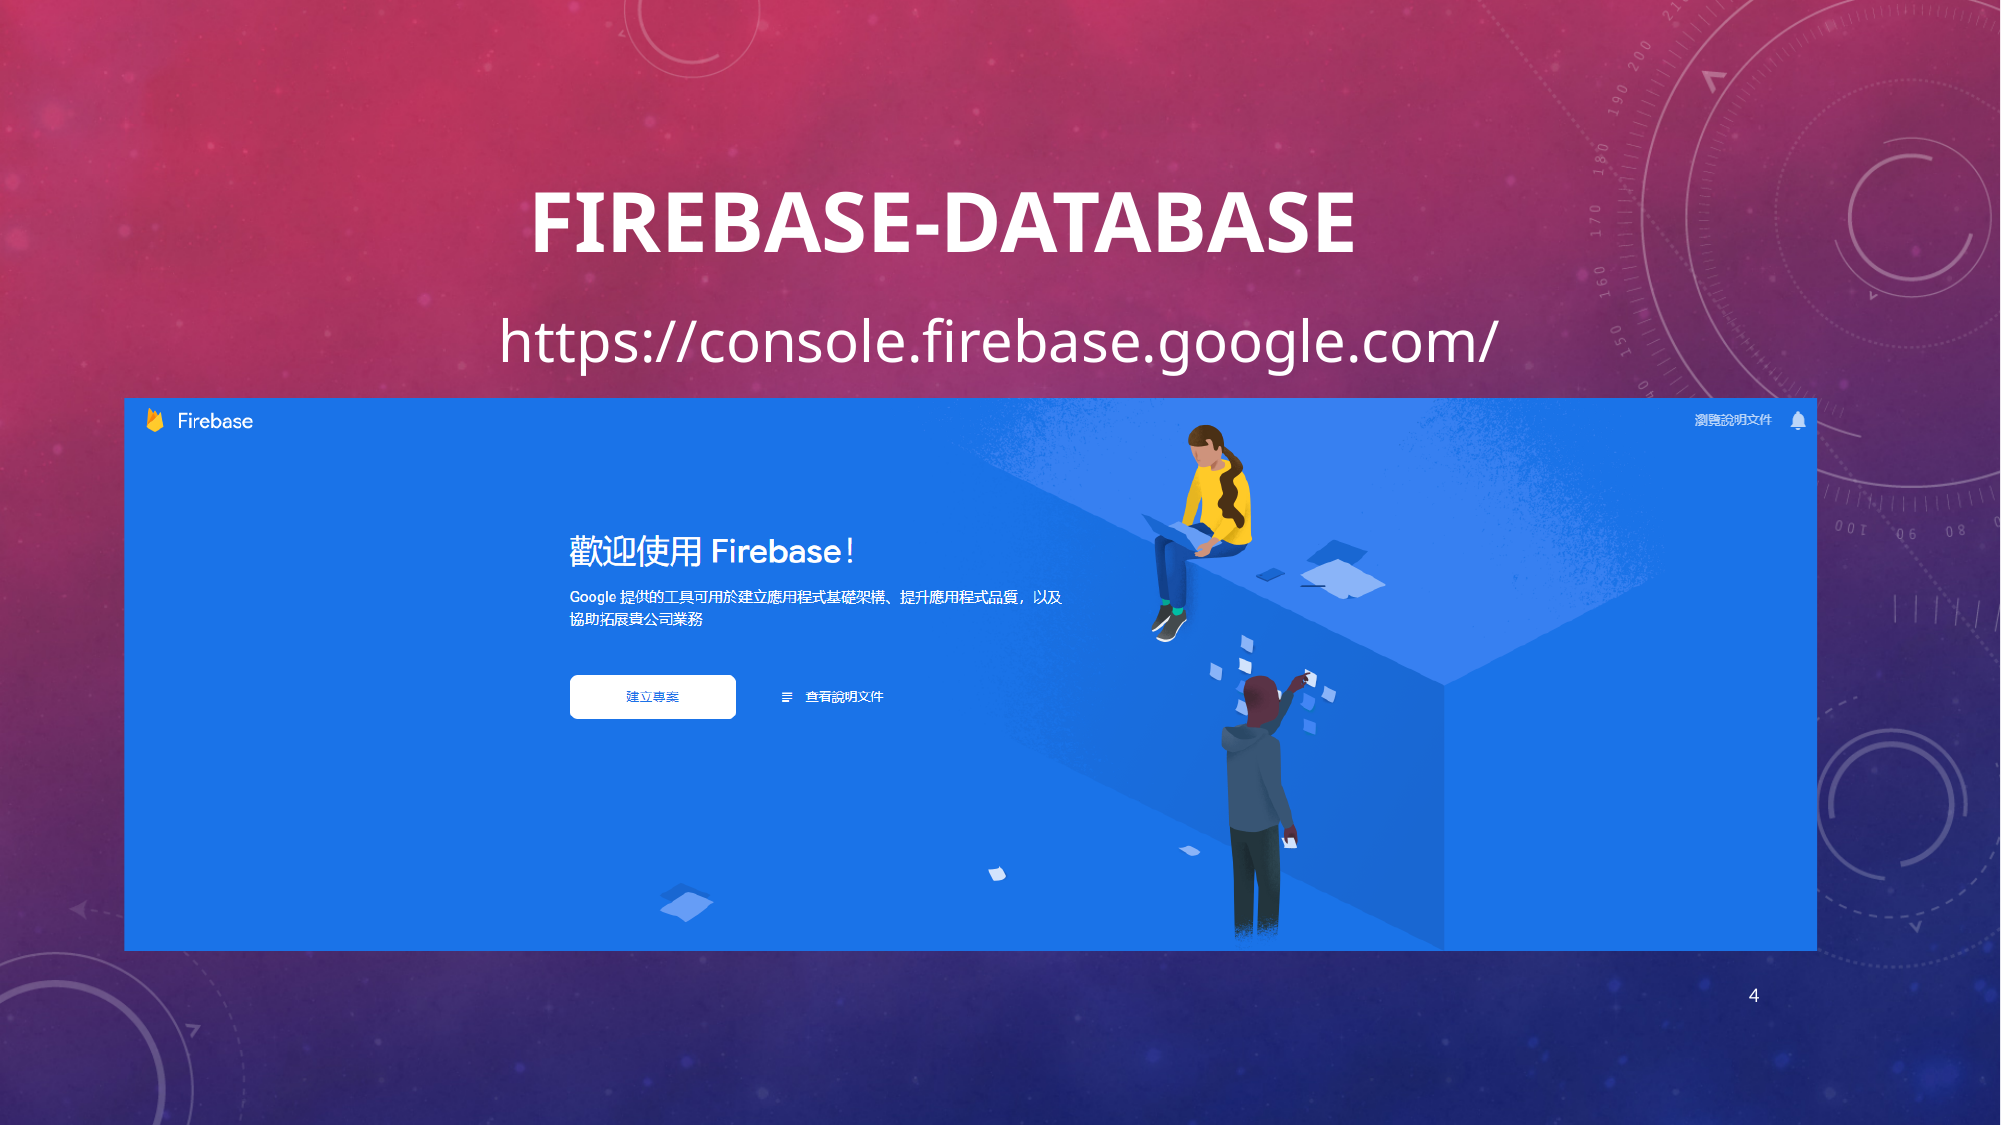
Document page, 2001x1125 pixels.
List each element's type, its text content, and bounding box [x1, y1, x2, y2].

list https://console.firebase.google.com/ [304, 296, 1696, 382]
picture [0, 0, 2001, 1125]
title firebase-database [112, 99, 1775, 339]
slide_number 4 [1684, 964, 1775, 1025]
